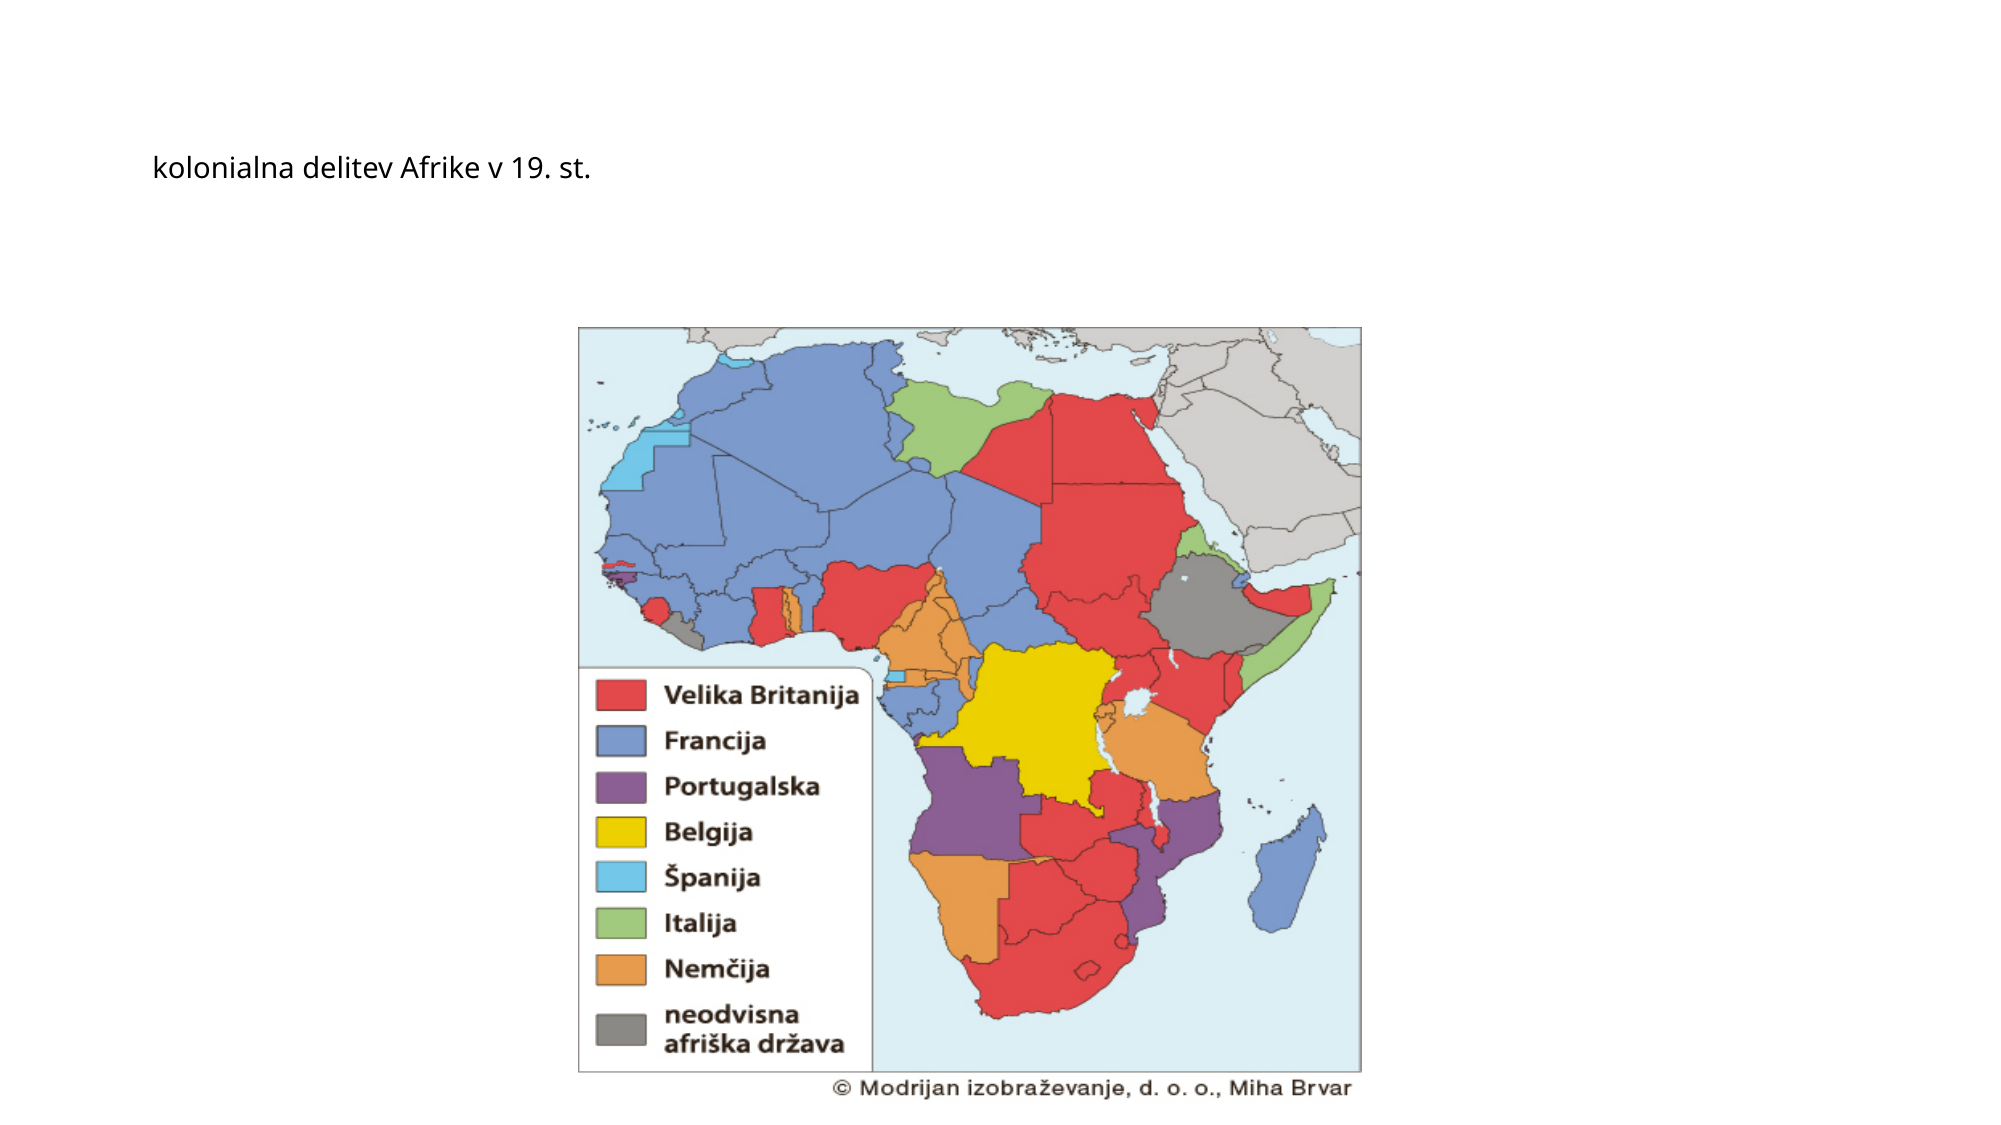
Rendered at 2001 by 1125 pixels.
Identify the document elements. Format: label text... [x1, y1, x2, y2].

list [578, 327, 1362, 1108]
title kolonialna delitev Afrike v 19. st. [137, 59, 1863, 278]
